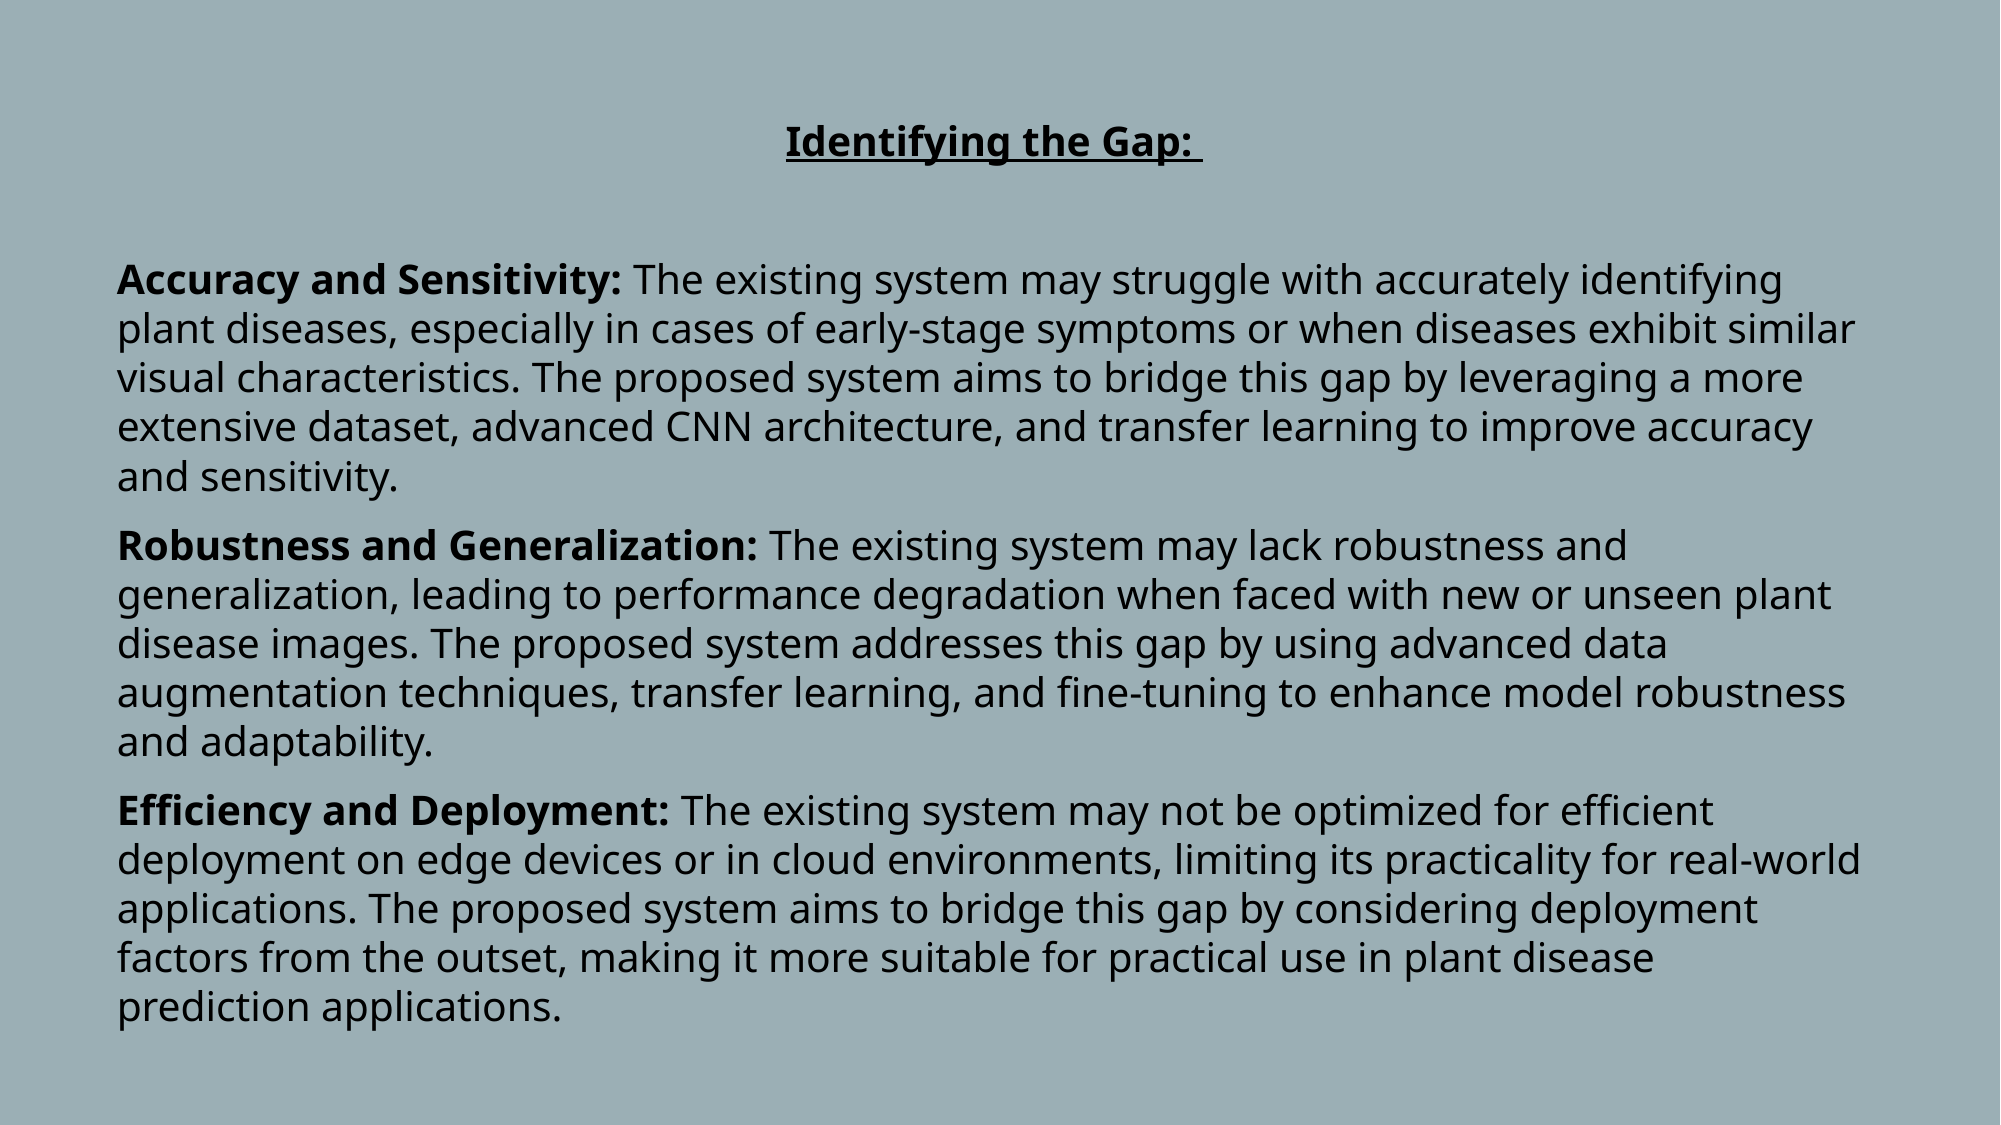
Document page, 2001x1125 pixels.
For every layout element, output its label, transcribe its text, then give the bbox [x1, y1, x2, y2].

subtitle Identifying the Gap: Accuracy and Sensitivity: The existing system may struggle with accurately identifying plant diseases, especially in cases of early-stage symptoms or when diseases exhibit similar visual characteristics. The proposed system aims to bridge this gap by leveraging a more extensive dataset, advanced CNN architecture, and transfer learning to improve accuracy and sensitivity. Robustness and Generalization: The existing system may lack robustness and generalization, leading to performance degradation when faced with new or unseen plant disease images. The proposed system addresses this gap by using advanced data augmentation techniques, transfer learning, and fine-tuning to enhance model robustness and adaptability. Efficiency and Deployment: The existing system may not be optimized for efficient deployment on edge devices or in cloud environments, limiting its practicality for real-world applications. The proposed system aims to bridge this gap by considering deployment factors from the outset, making it more suitable for practical use in plant disease prediction applications. [101, 107, 1888, 1046]
